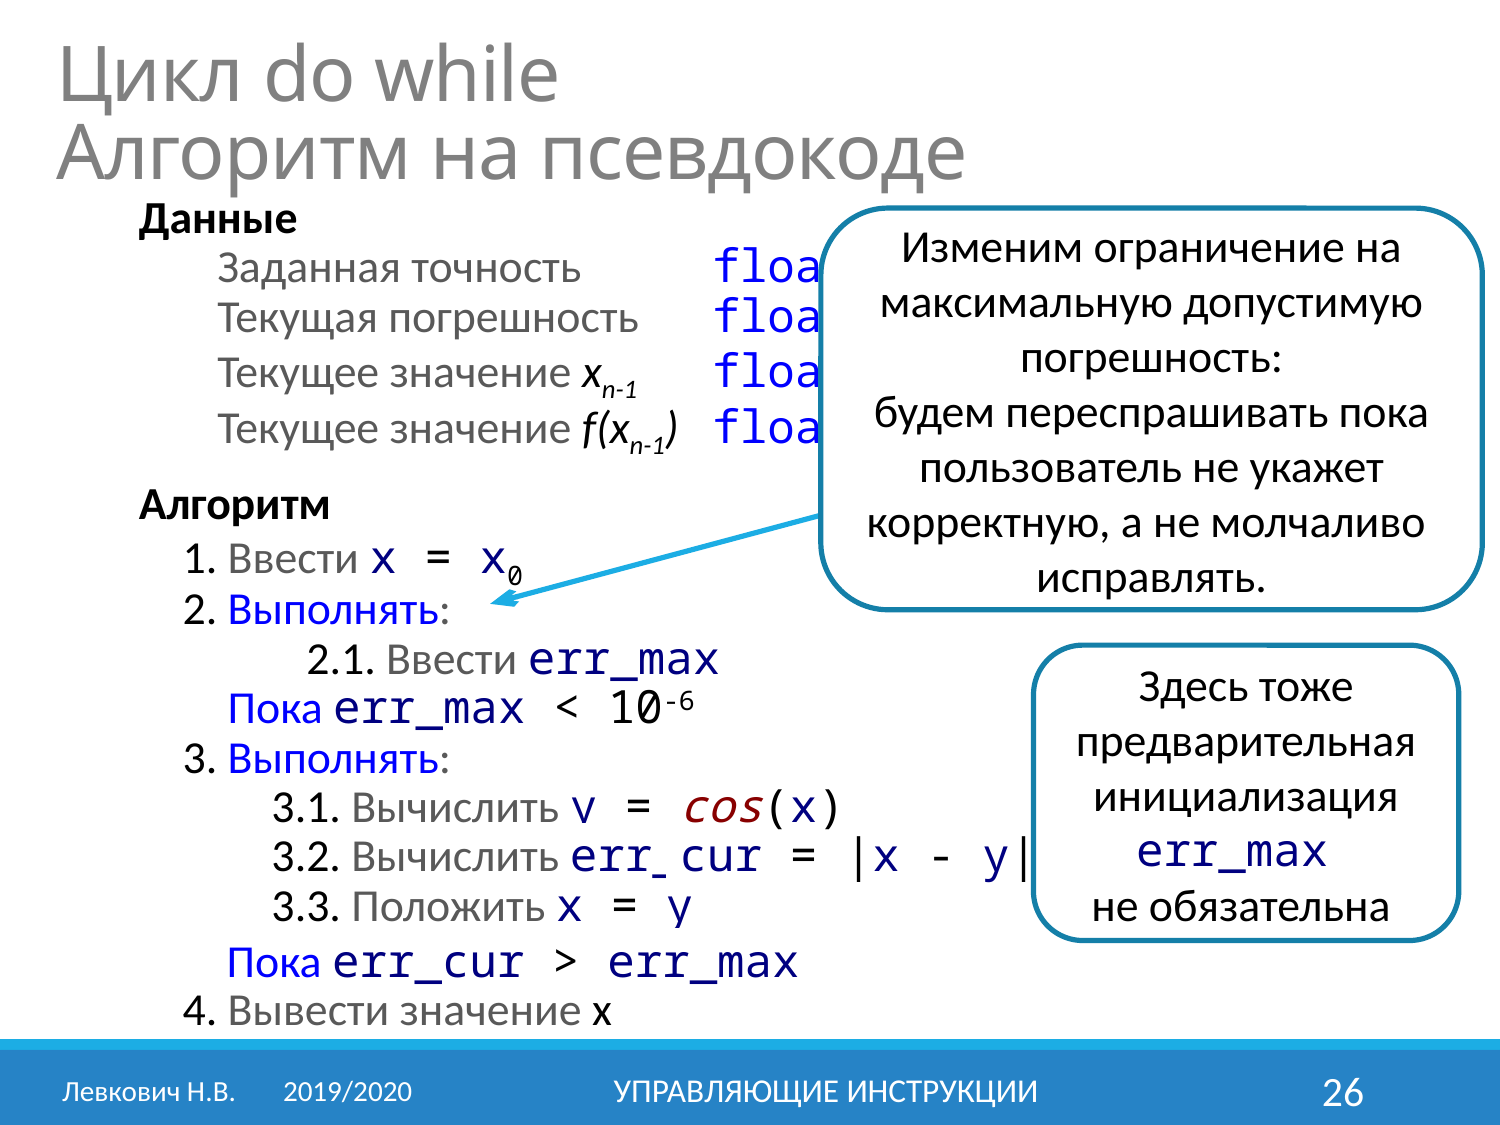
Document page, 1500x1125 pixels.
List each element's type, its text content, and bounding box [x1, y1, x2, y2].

text_box Изменим ограничение на максимальную допустимую погрешность: будем переспрашивать пока пользователь не укажет корректную, а не молчаливо исправлять. [819, 206, 1484, 612]
text_box Здесь тоже предварительная инициализация err_max не обязательна [1032, 643, 1461, 942]
slide_number 26 [1218, 1059, 1380, 1120]
text_box Цикл do while Алгоритм на псевдокоде [41, 30, 1471, 204]
footer Управляющие инструкции [453, 1059, 1199, 1120]
slide_number Левкович Н.В. 2019/2020 [47, 1059, 440, 1120]
text_box Данные Заданная точность float err_max Текущая погрешность float err_cur Текущее значение xn-1 float x Текущее значение f(xn-1) float y Алгоритм Ввести x = x0 Выполнять: 2.1. Ввести err_max Пока err_max < 10-6 Выполнять: 3.1. Вычислить y = cos(x) 3.2. Вычислить err_cur = |x - y| 3.3. Положить x = y Пока err_cur > err_max 4. Вывести значение x [123, 186, 1441, 1043]
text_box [489, 514, 822, 605]
